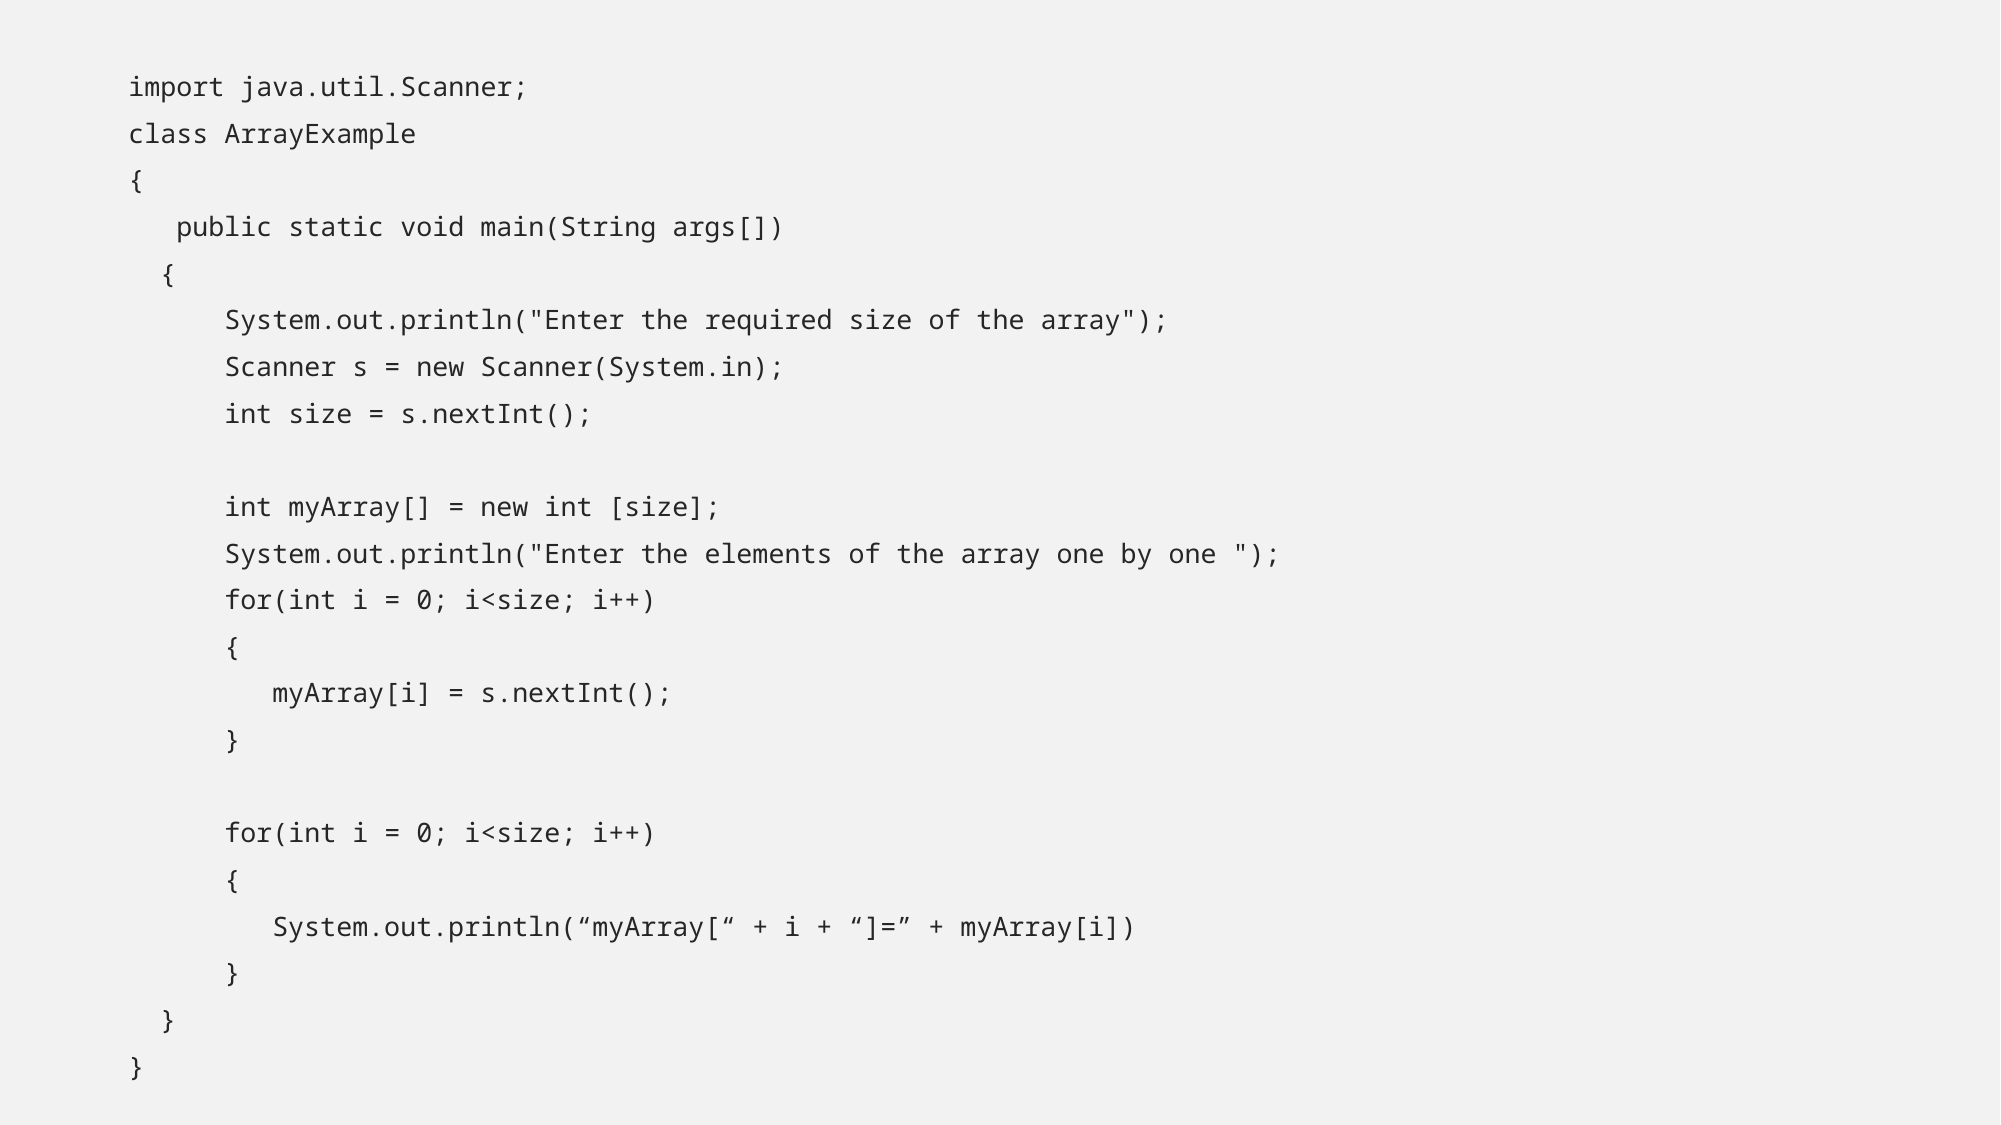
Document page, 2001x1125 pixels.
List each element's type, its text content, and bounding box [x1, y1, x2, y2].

text_box import java.util.Scanner; class ArrayExample { public static void main(String args[]) { System.out.println("Enter the required size of the array"); Scanner s = new Scanner(System.in); int size = s.nextInt(); int myArray[] = new int [size]; System.out.println("Enter the elements of the array one by one "); for(int i = 0; i<size; i++) { myArray[i] = s.nextInt(); } for(int i = 0; i<size; i++) { System.out.println(“myArray[“ + i + “]=” + myArray[i]) } } } [113, 62, 1634, 1104]
